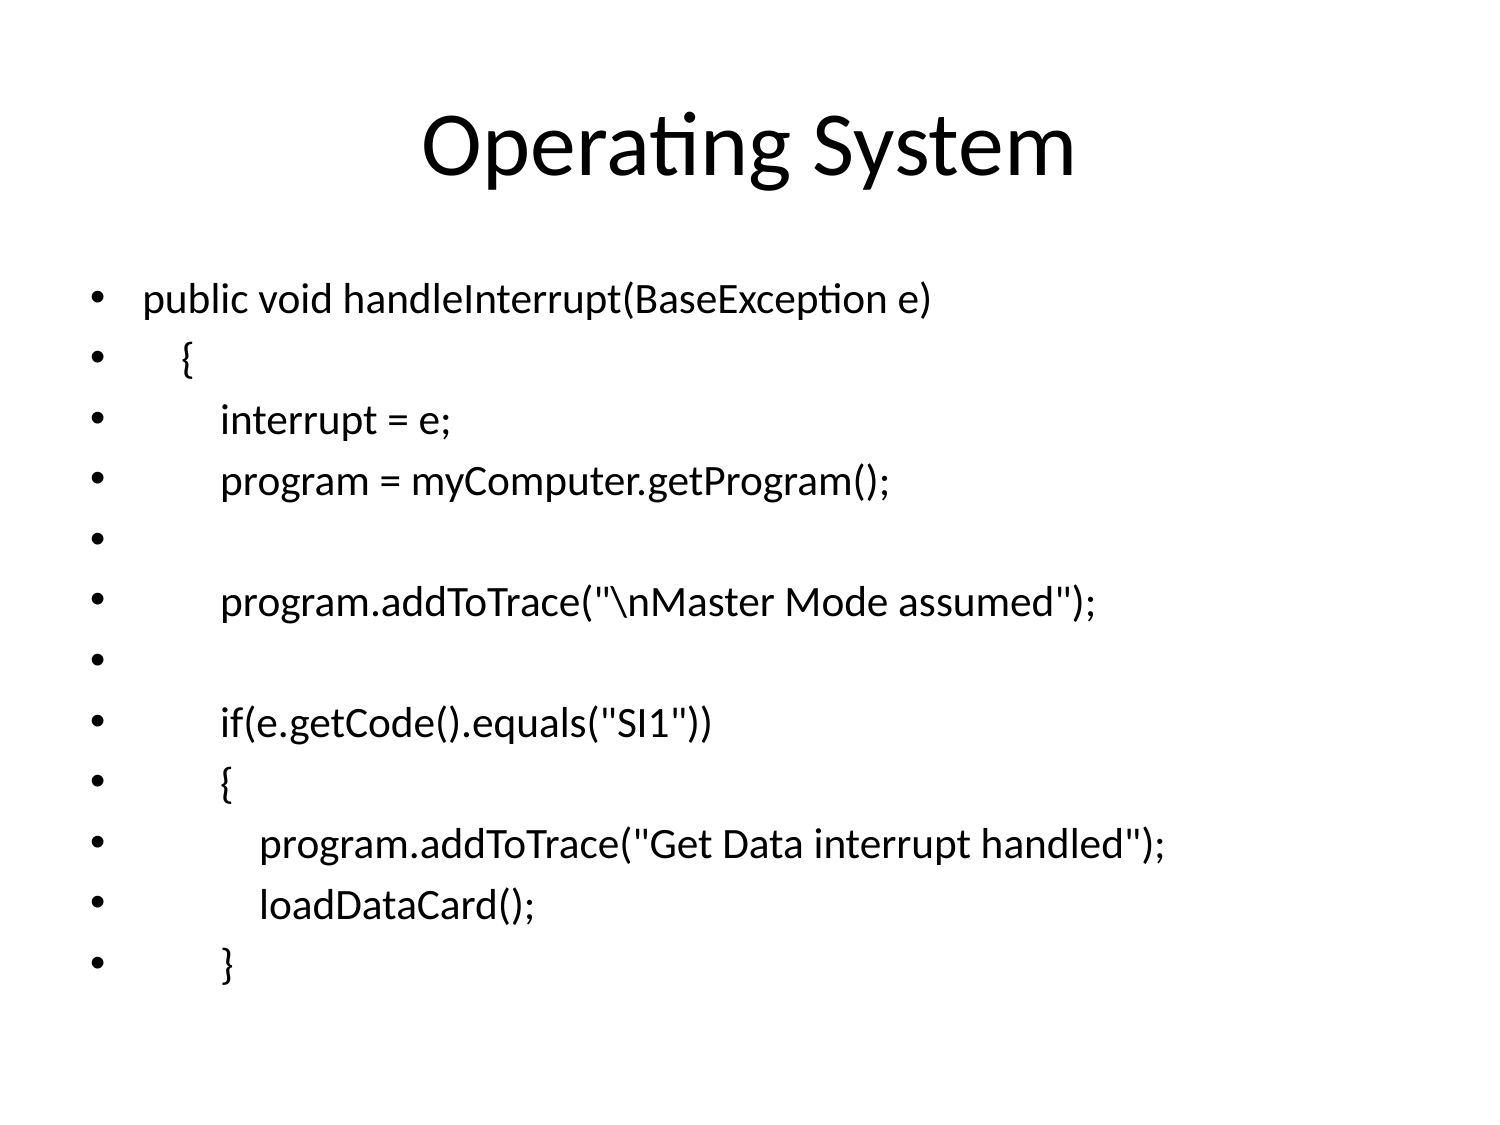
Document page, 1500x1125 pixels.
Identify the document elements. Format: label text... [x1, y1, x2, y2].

title Operating System [75, 45, 1425, 233]
list public void handleInterrupt(BaseException e) { interrupt = e; program = myComputer.getProgram(); program.addToTrace("\nMaster Mode assumed"); if(e.getCode().equals("SI1")) { program.addToTrace("Get Data interrupt handled"); loadDataCard(); } [75, 262, 1425, 1005]
